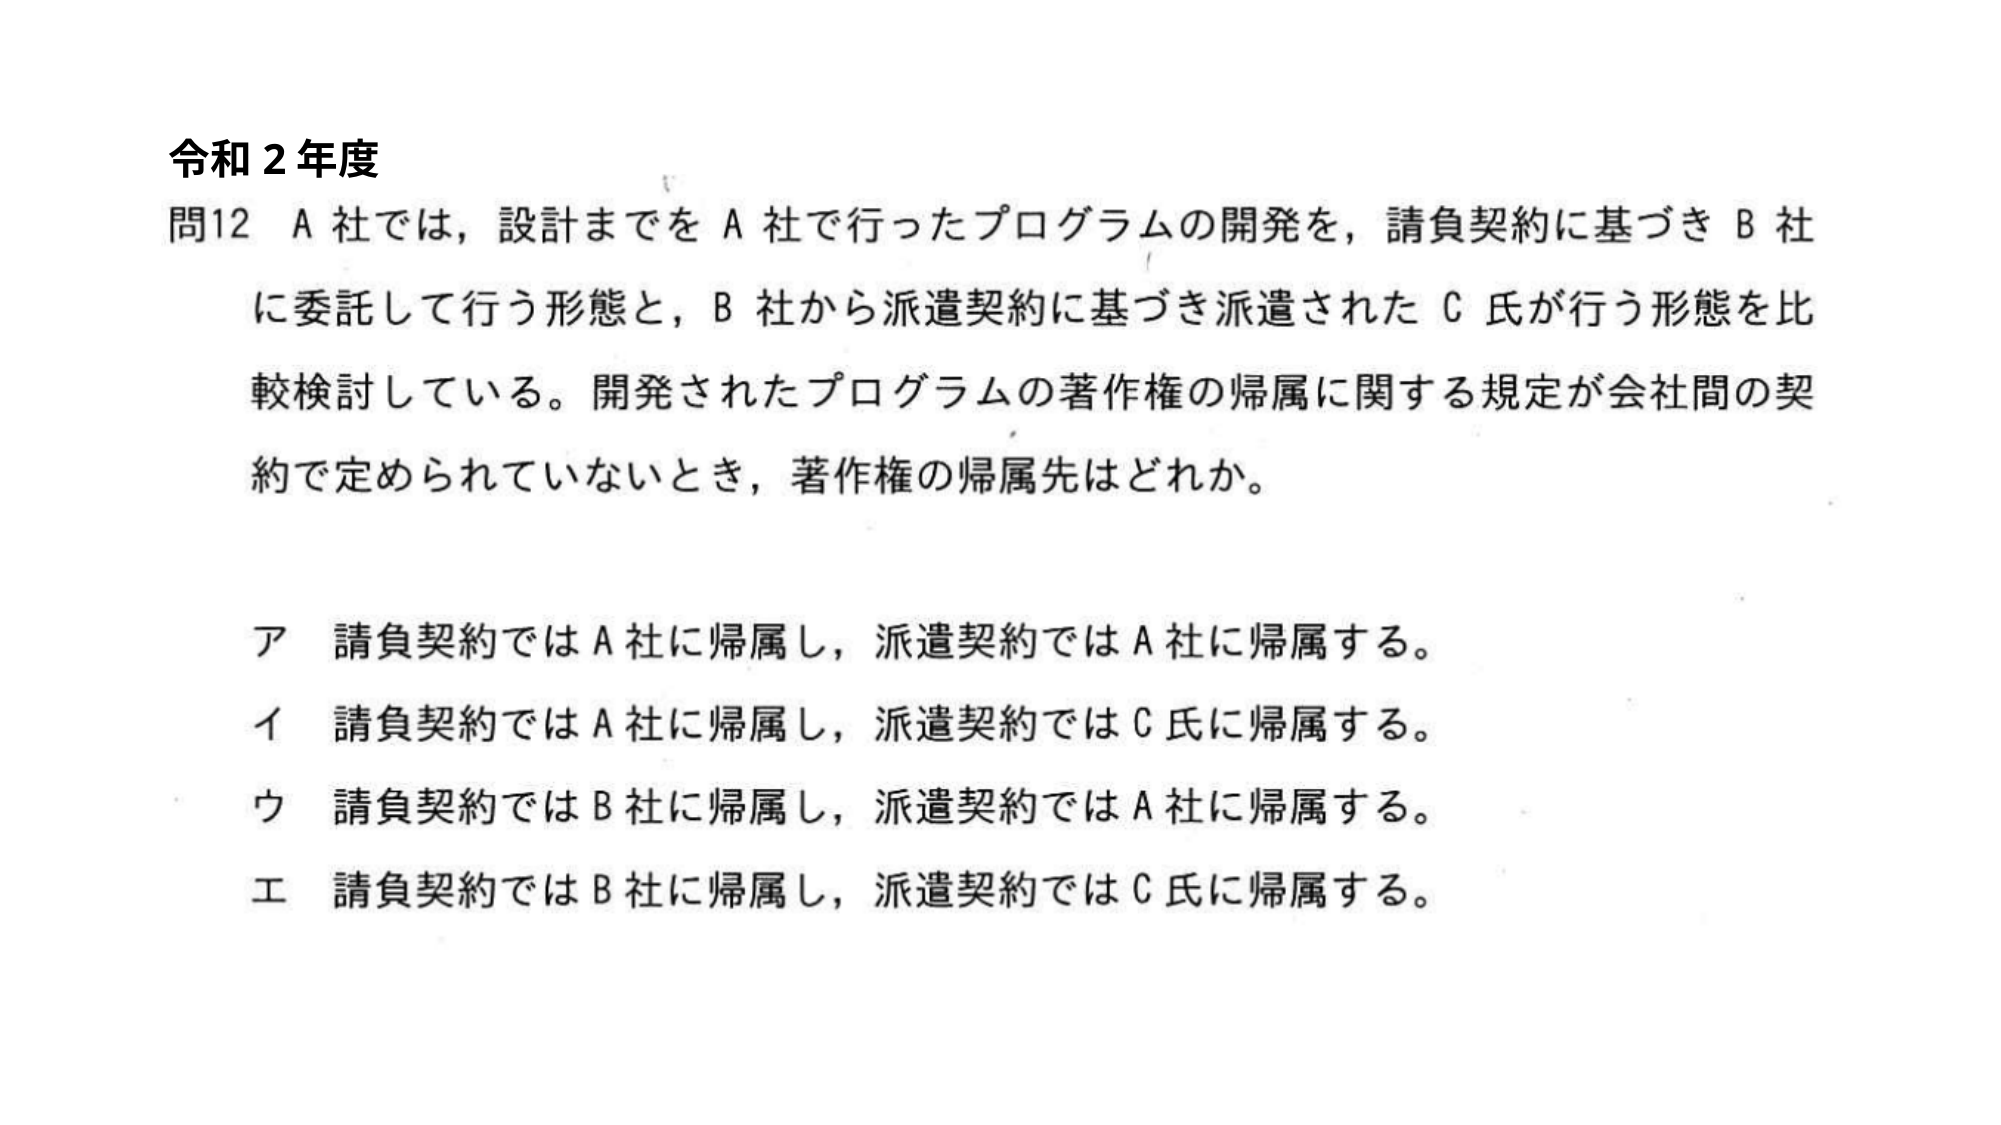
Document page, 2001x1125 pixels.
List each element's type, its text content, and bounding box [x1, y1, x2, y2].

picture [138, 173, 1862, 952]
text_box 令和2年度 [154, 125, 568, 173]
